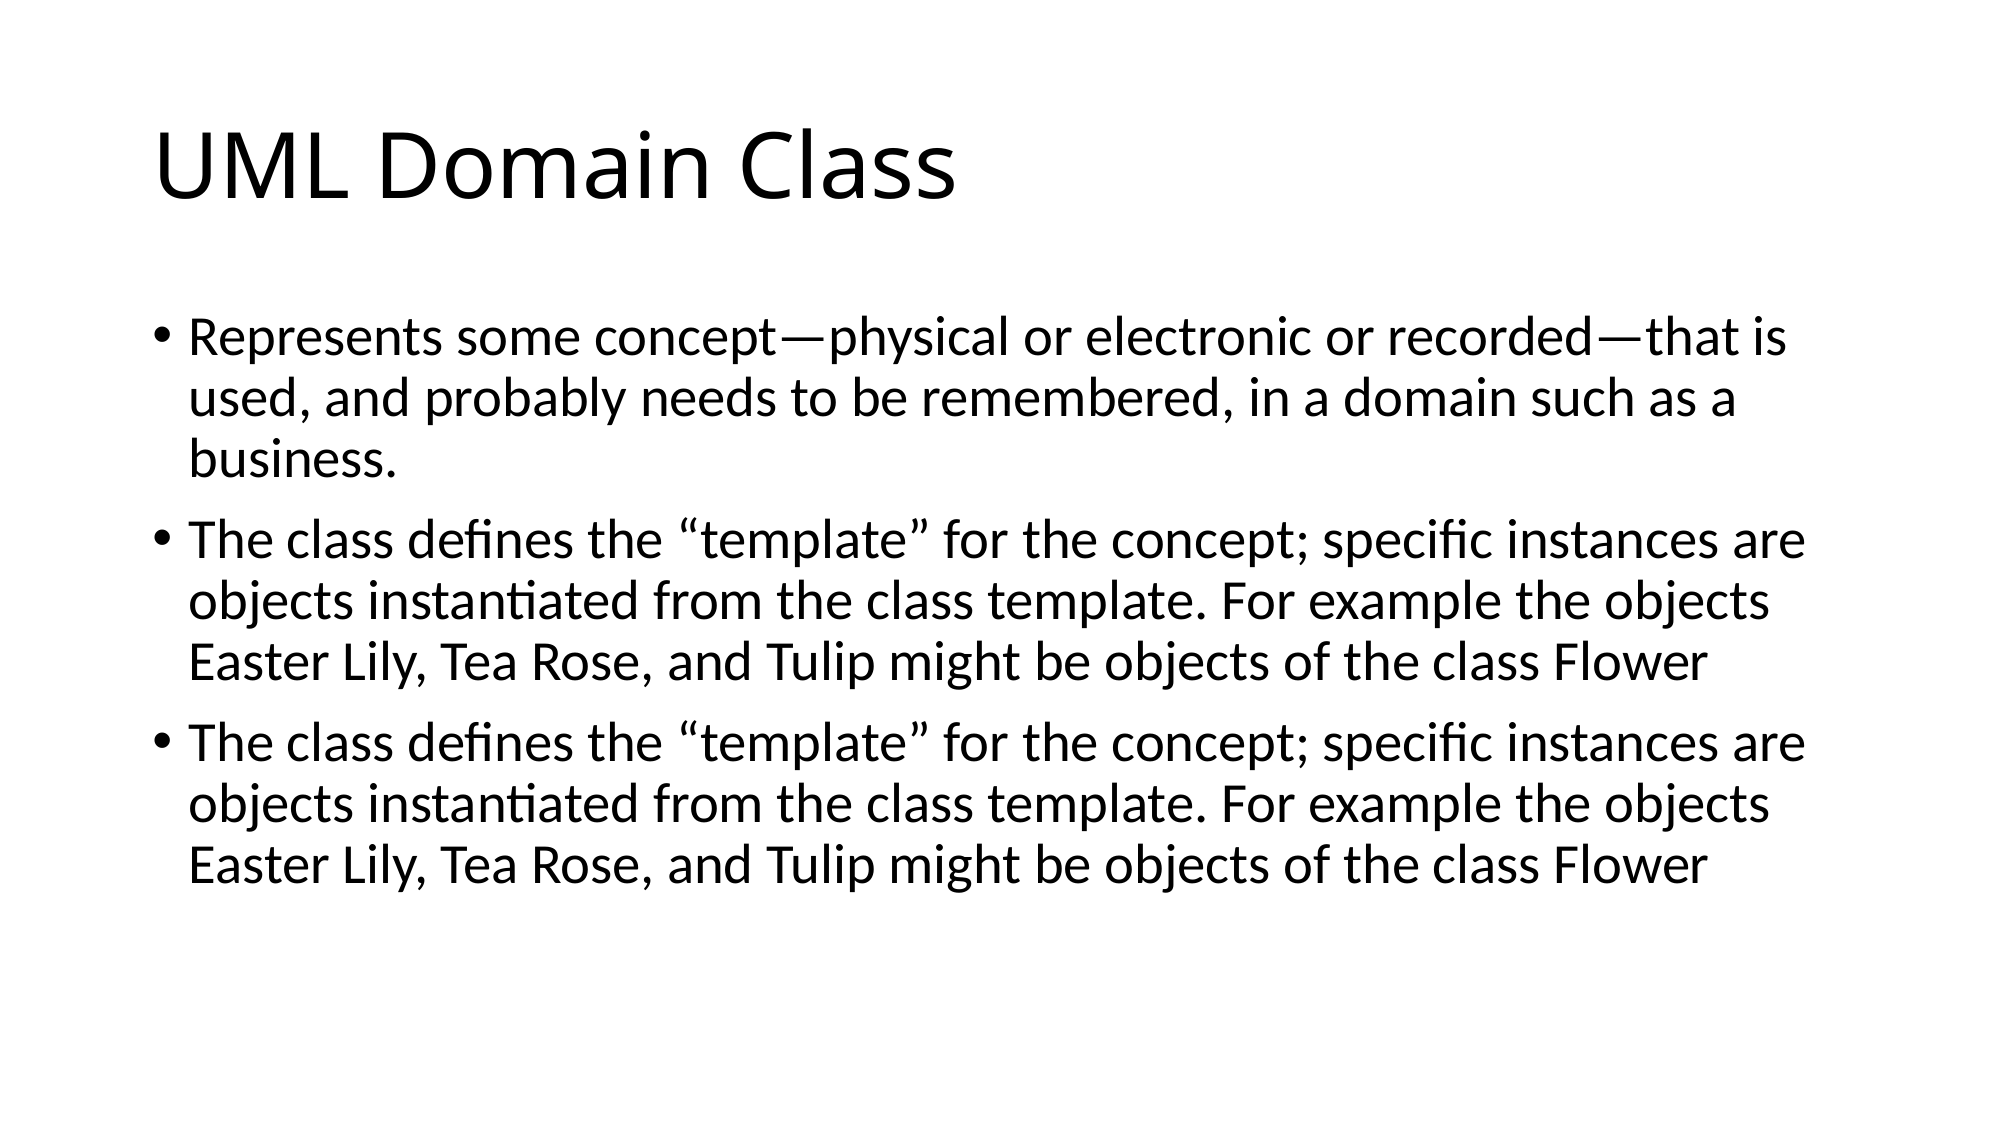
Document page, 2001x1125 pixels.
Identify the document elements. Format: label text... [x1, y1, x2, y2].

title UML Domain Class [137, 59, 1863, 278]
list Represents some concept—physical or electronic or recorded—that is used, and probably needs to be remembered, in a domain such as a business. The class defines the “template” for the concept; specific instances are objects instantiated from the class template. For example the objects Easter Lily, Tea Rose, and Tulip might be objects of the class Flower The class defines the “template” for the concept; specific instances are objects instantiated from the class template. For example the objects Easter Lily, Tea Rose, and Tulip might be objects of the class Flower [137, 299, 1863, 1014]
